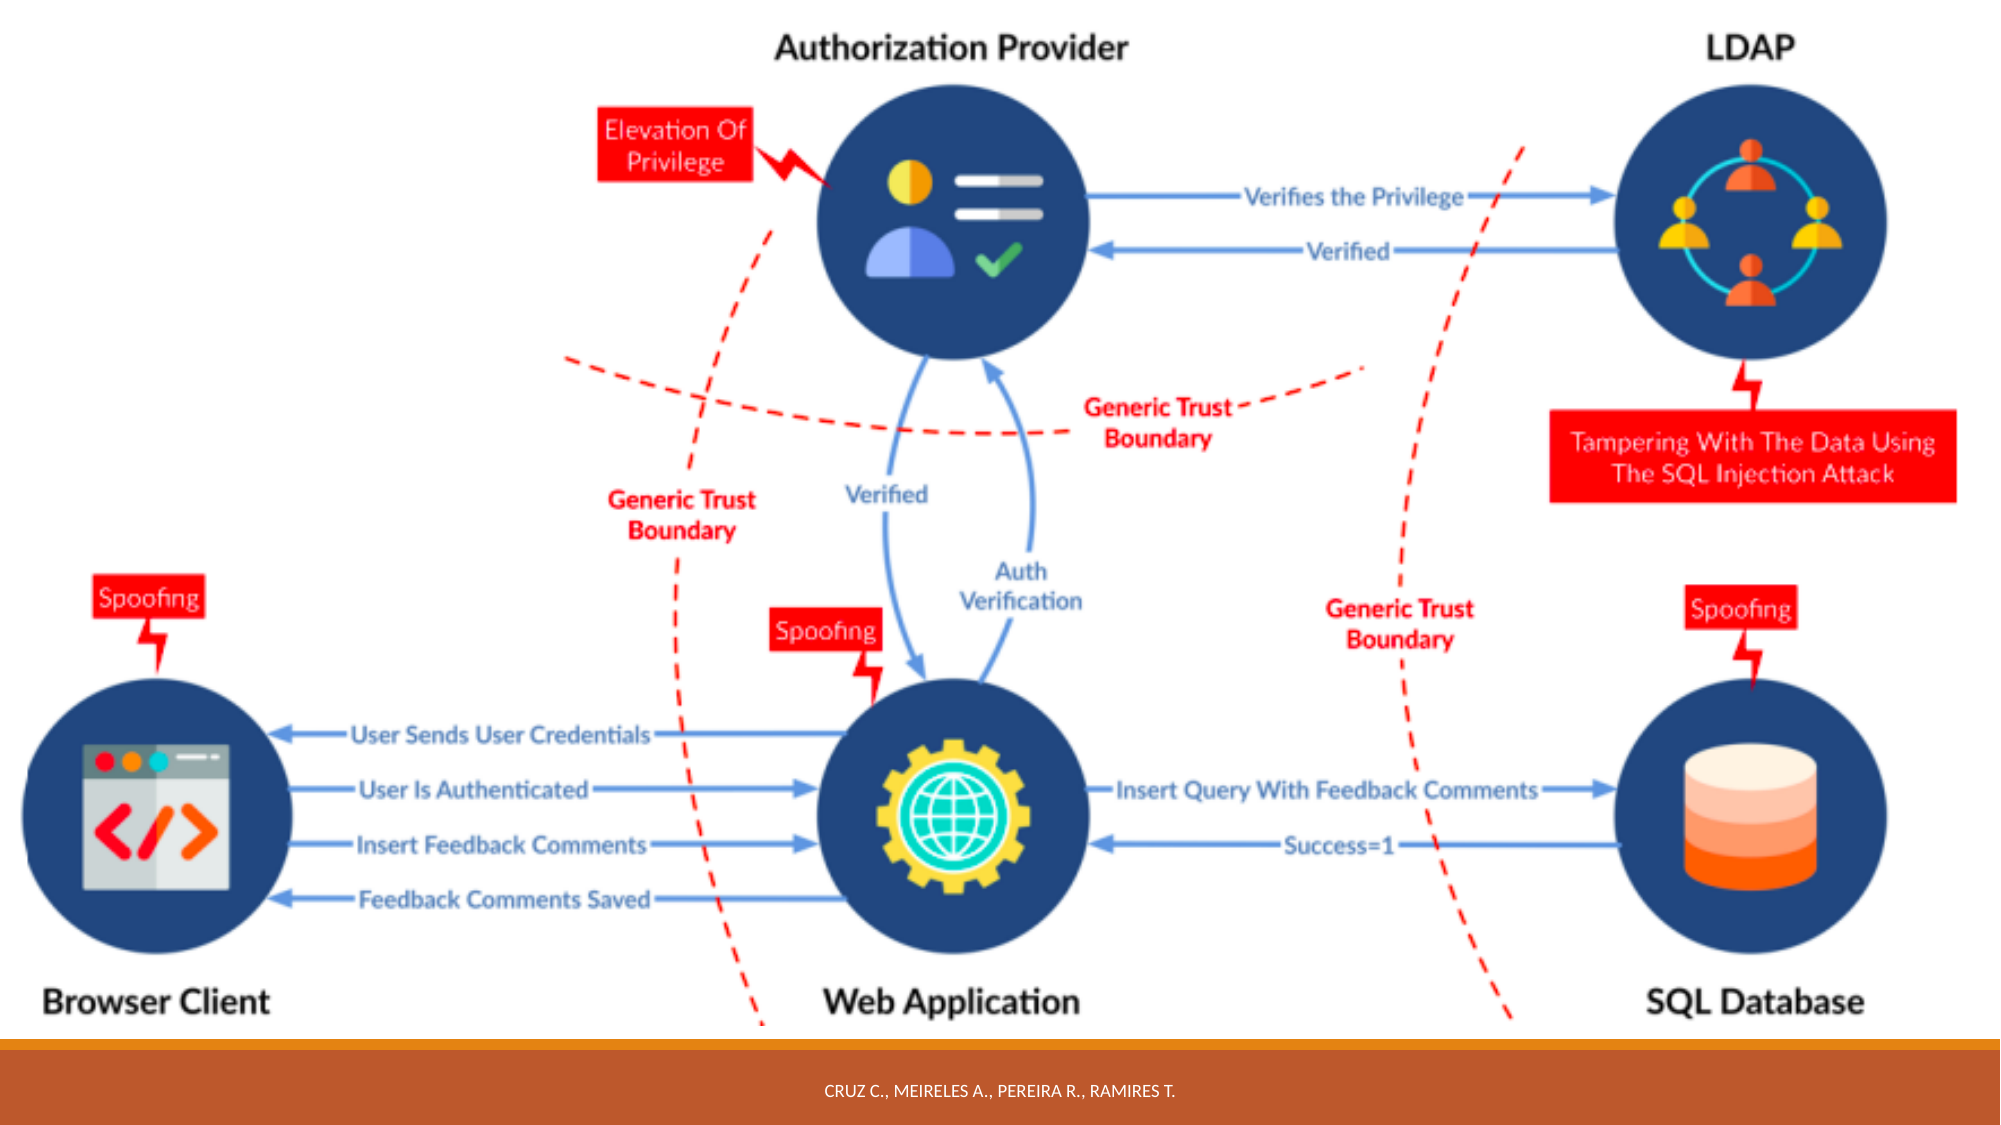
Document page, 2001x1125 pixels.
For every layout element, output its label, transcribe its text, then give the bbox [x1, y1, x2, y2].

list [17, 26, 1981, 1026]
footer Cruz C., Meireles A., Pereira R., Ramires T. [604, 1059, 1396, 1120]
